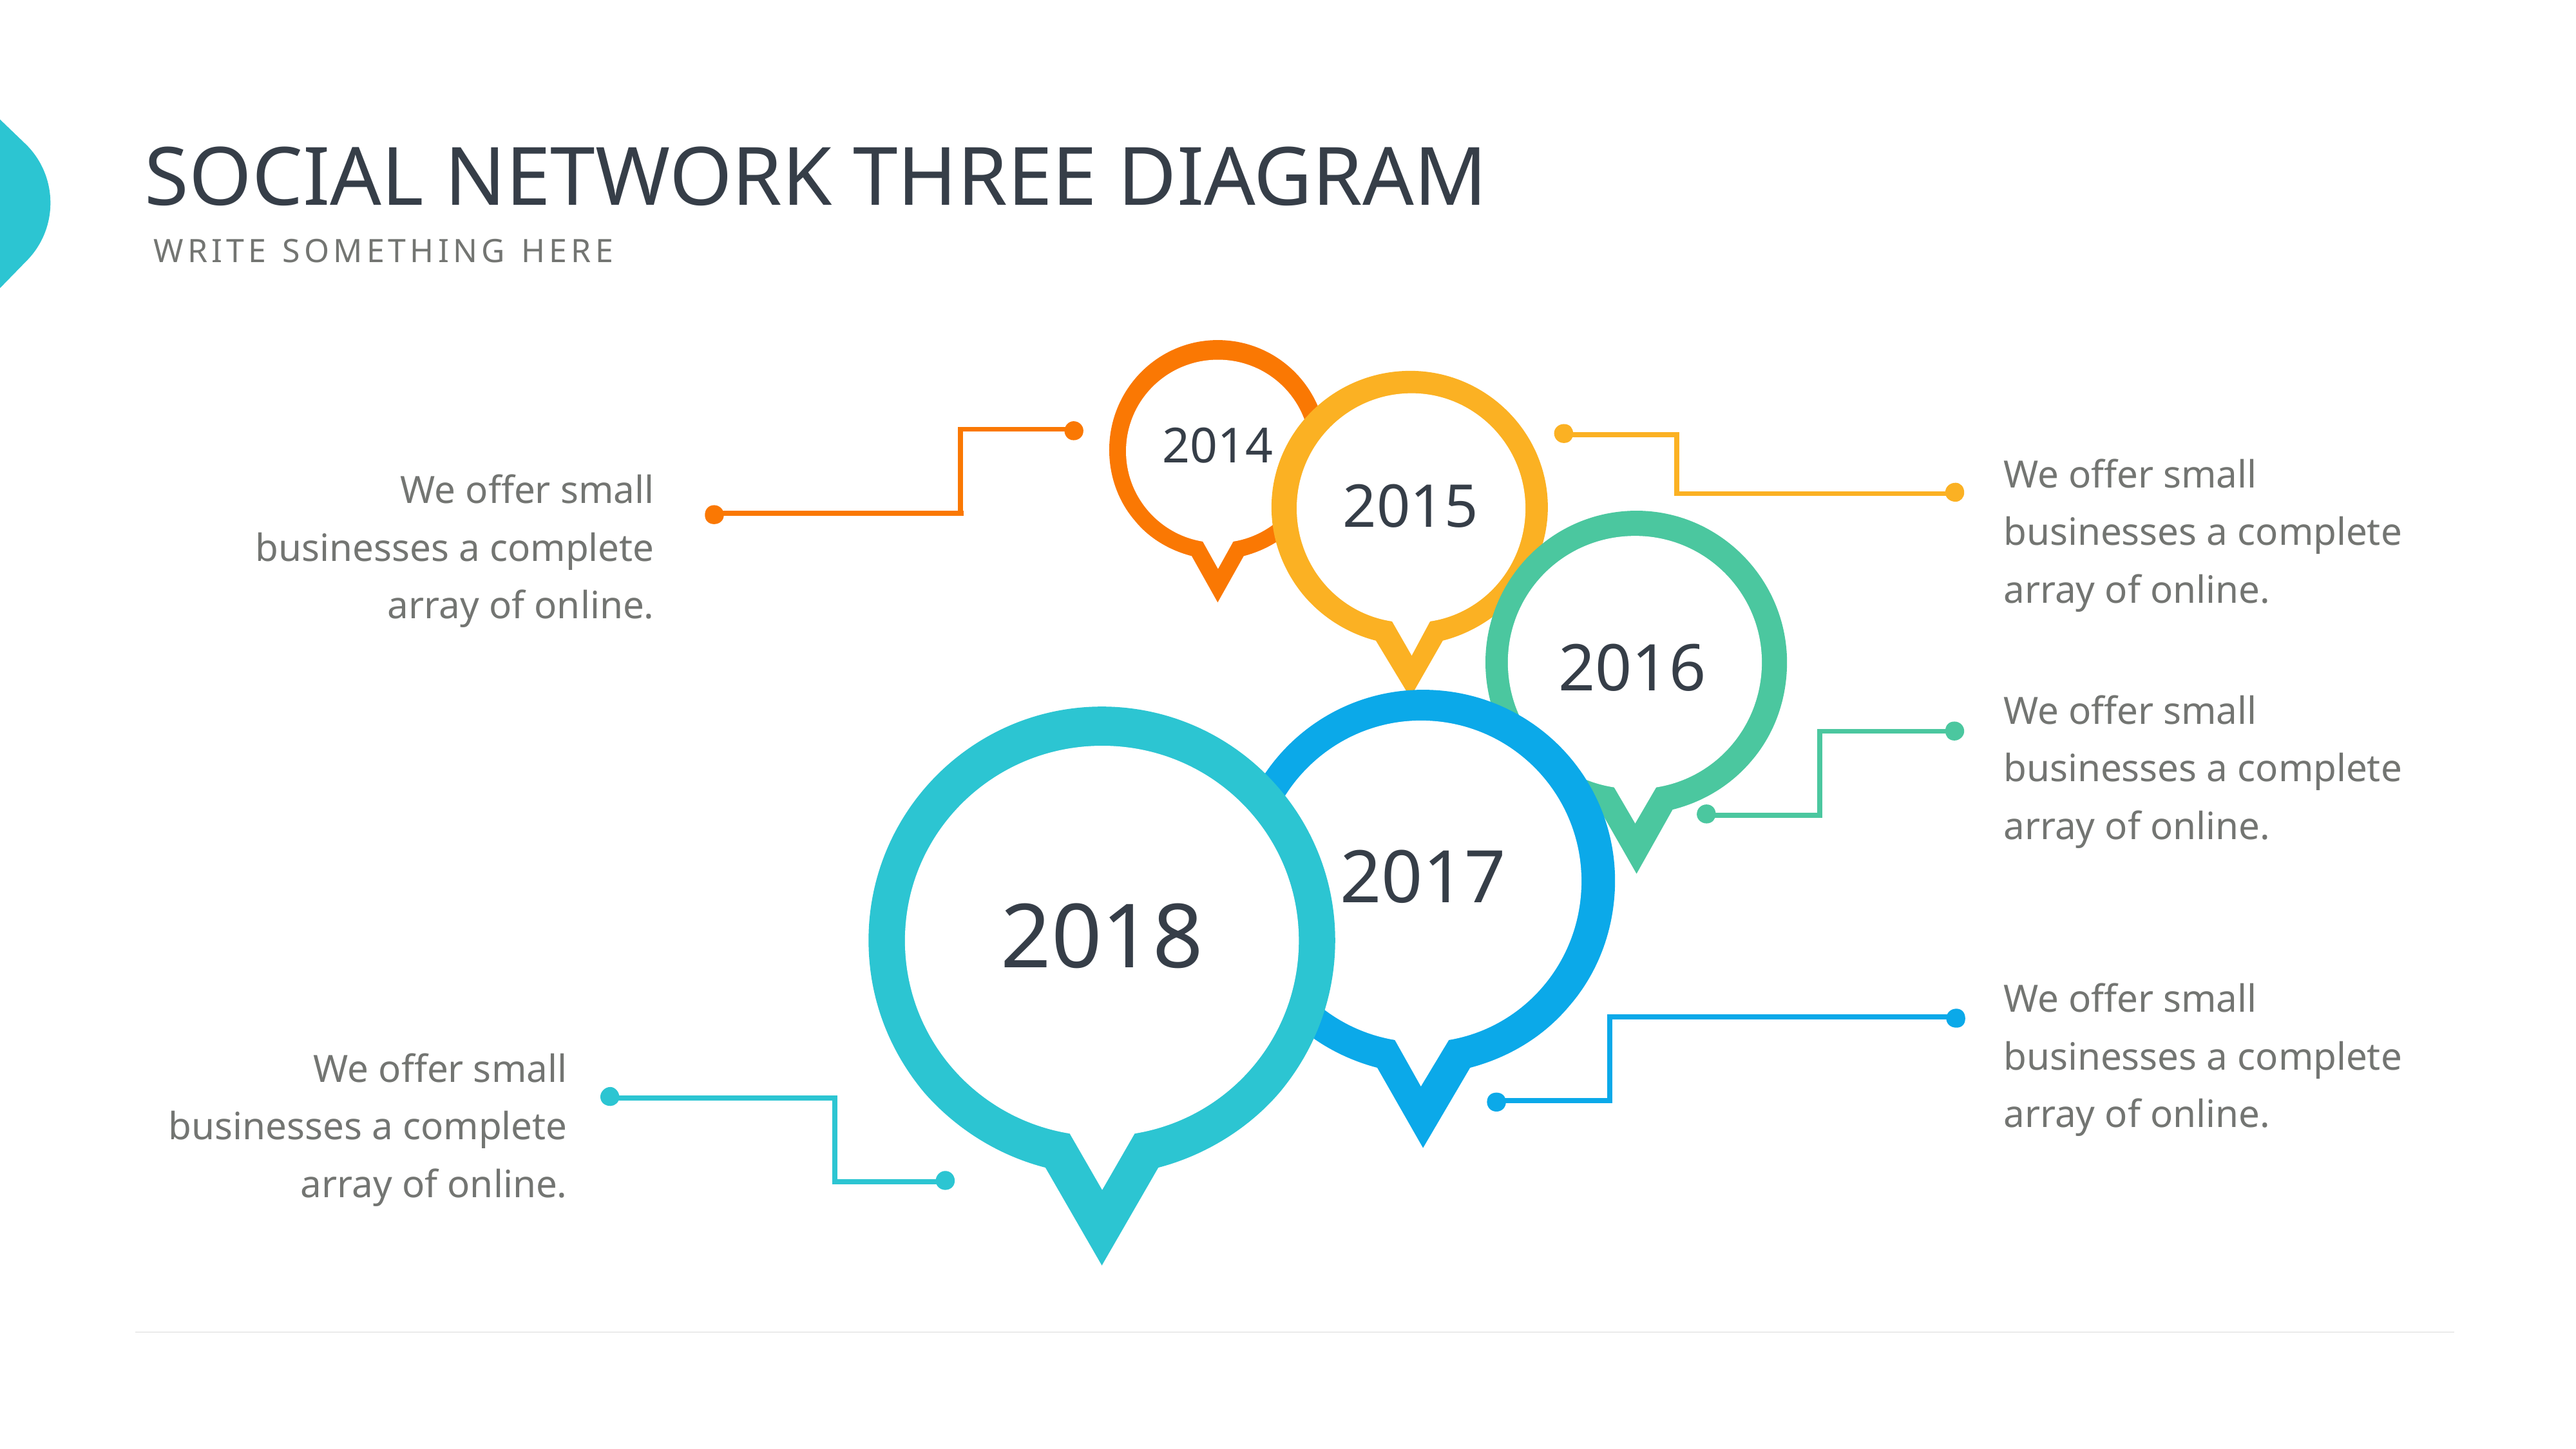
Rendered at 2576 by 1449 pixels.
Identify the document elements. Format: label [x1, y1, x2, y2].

text_box [135, 119, 1688, 274]
text_box [0, 118, 52, 289]
text_box [107, 340, 2464, 1266]
